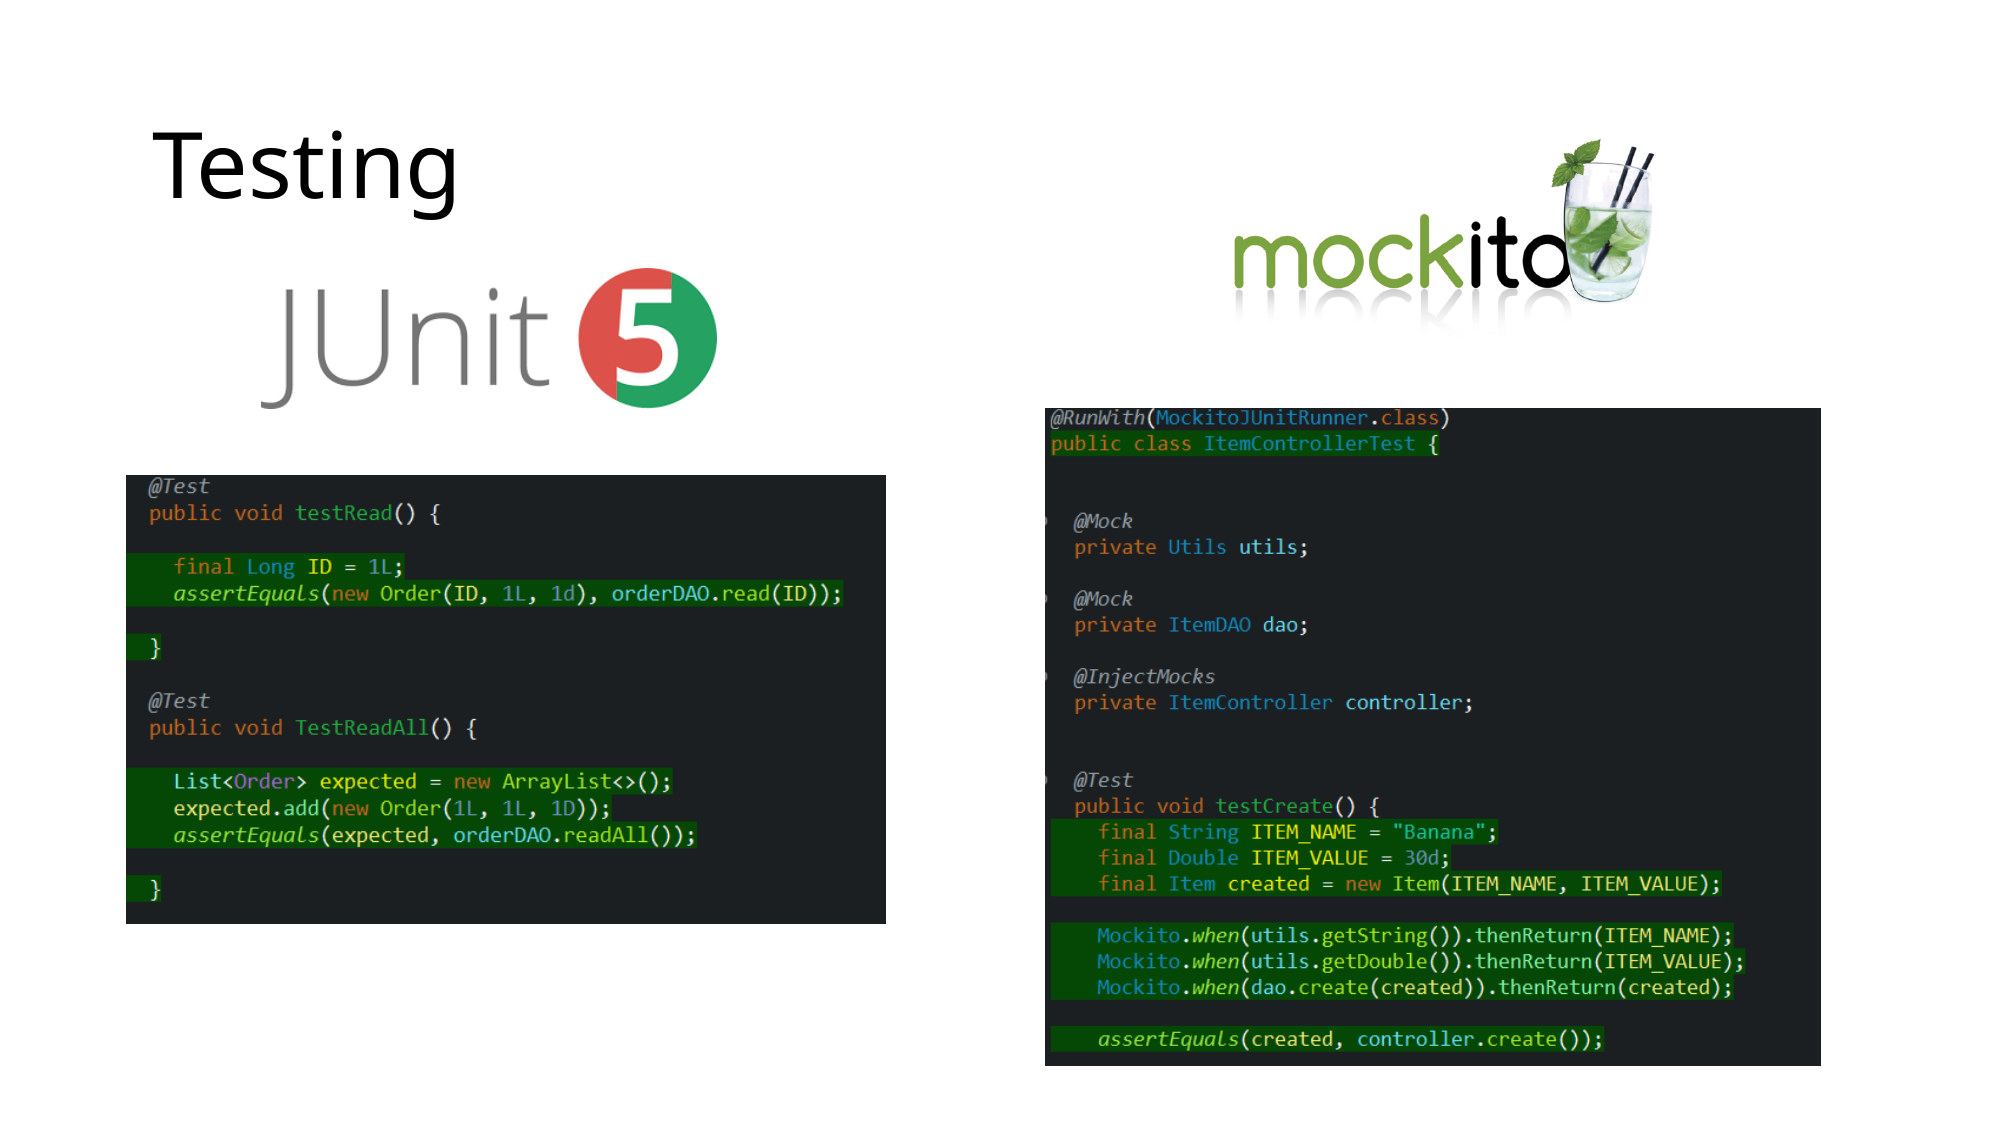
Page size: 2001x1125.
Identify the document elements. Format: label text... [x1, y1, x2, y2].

title Testing [137, 59, 1863, 278]
picture [1045, 408, 1821, 1066]
picture [1189, 134, 1700, 353]
picture [126, 475, 886, 924]
picture [261, 268, 717, 409]
